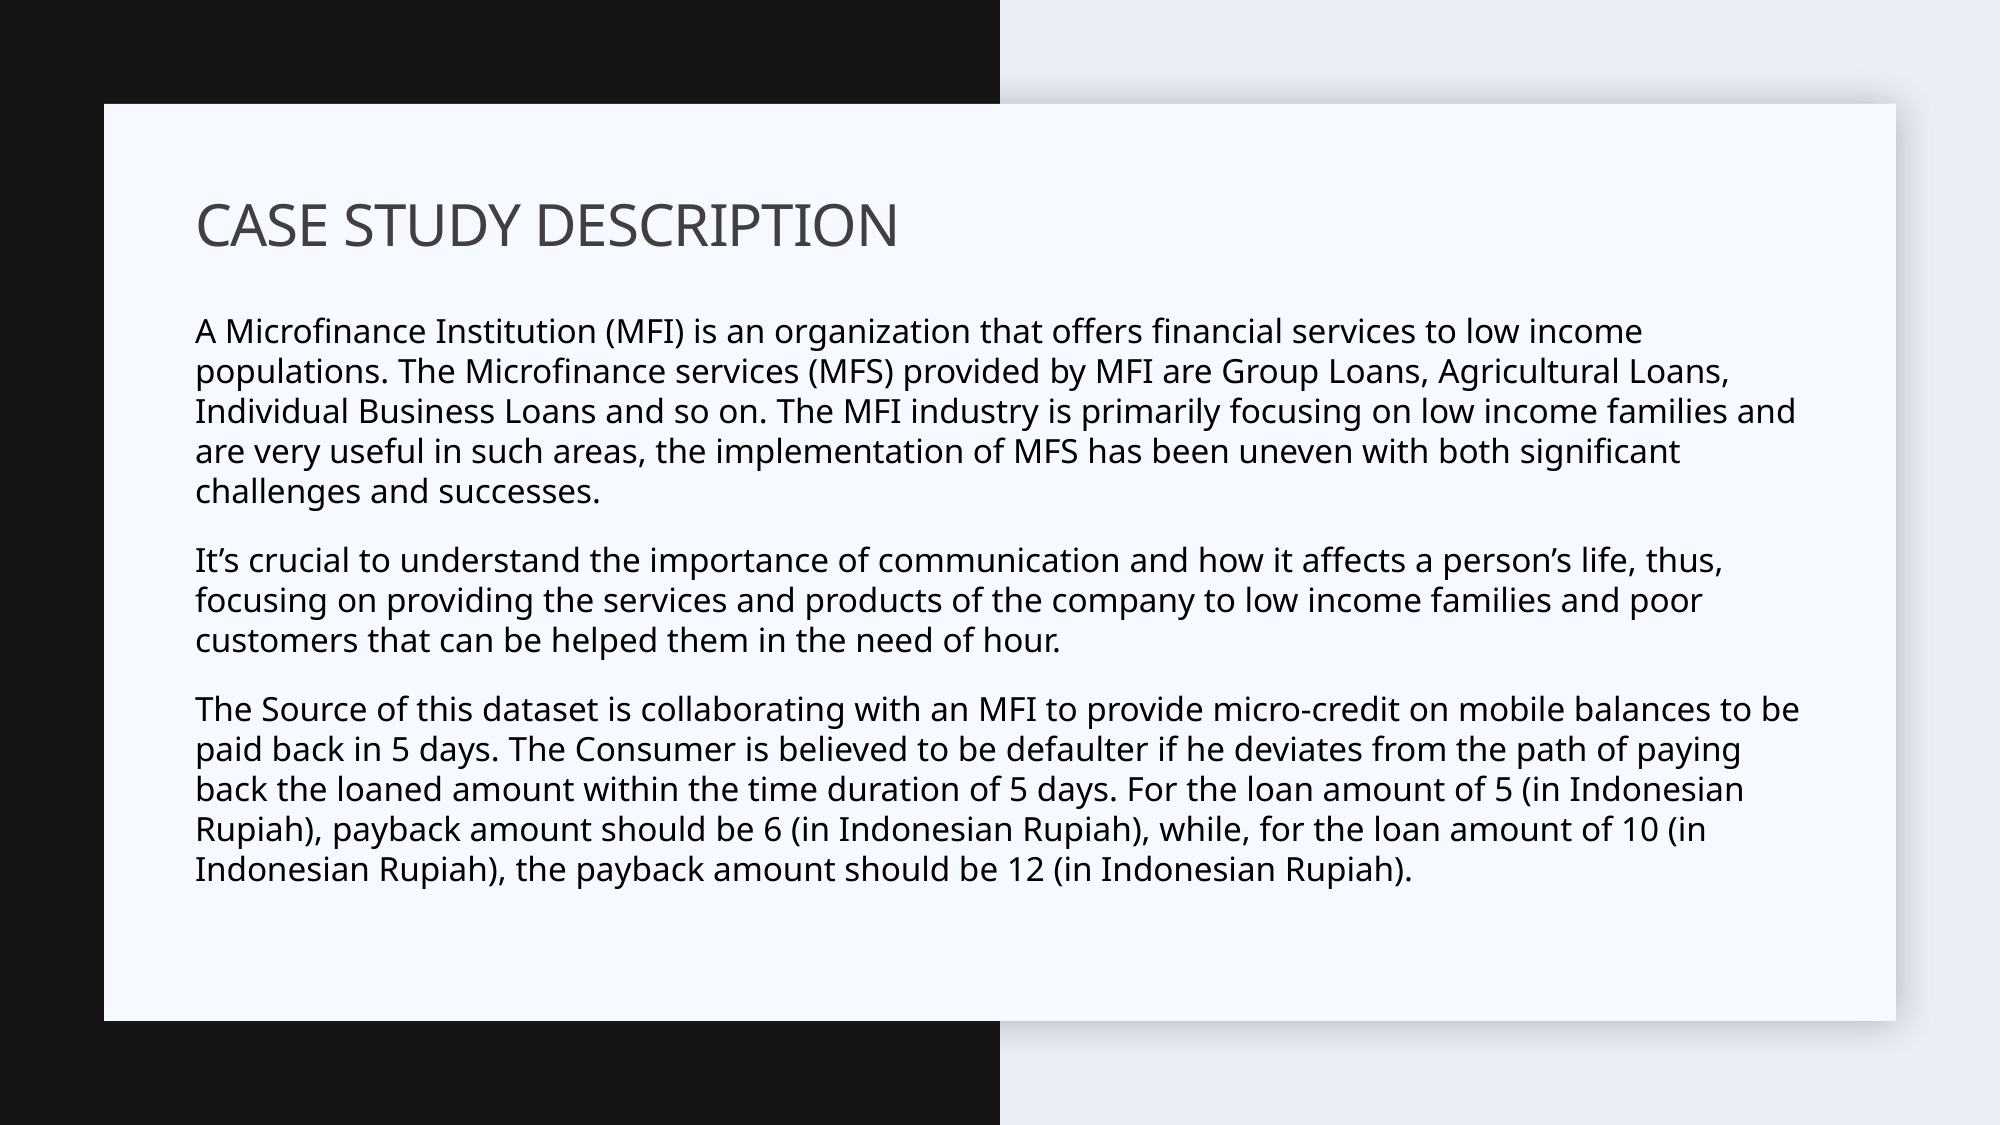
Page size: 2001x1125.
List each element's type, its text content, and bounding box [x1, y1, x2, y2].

list A Microfinance Institution (MFI) is an organization that offers financial services to low income populations. The Microfinance services (MFS) provided by MFI are Group Loans, Agricultural Loans, Individual Business Loans and so on. The MFI industry is primarily focusing on low income families and are very useful in such areas, the implementation of MFS has been uneven with both significant challenges and successes. It’s crucial to understand the importance of communication and how it affects a person’s life, thus, focusing on providing the services and products of the company to low income families and poor customers that can be helped them in the need of hour. The Source of this dataset is collaborating with an MFI to provide micro-credit on mobile balances to be paid back in 5 days. The Consumer is believed to be defaulter if he deviates from the path of paying back the loaned amount within the time duration of 5 days. For the loan amount of 5 (in Indonesian Rupiah), payback amount should be 6 (in Indonesian Rupiah), while, for the loan amount of 10 (in Indonesian Rupiah), the payback amount should be 12 (in Indonesian Rupiah). [180, 302, 1823, 963]
title Case Study Description [180, 174, 1823, 280]
